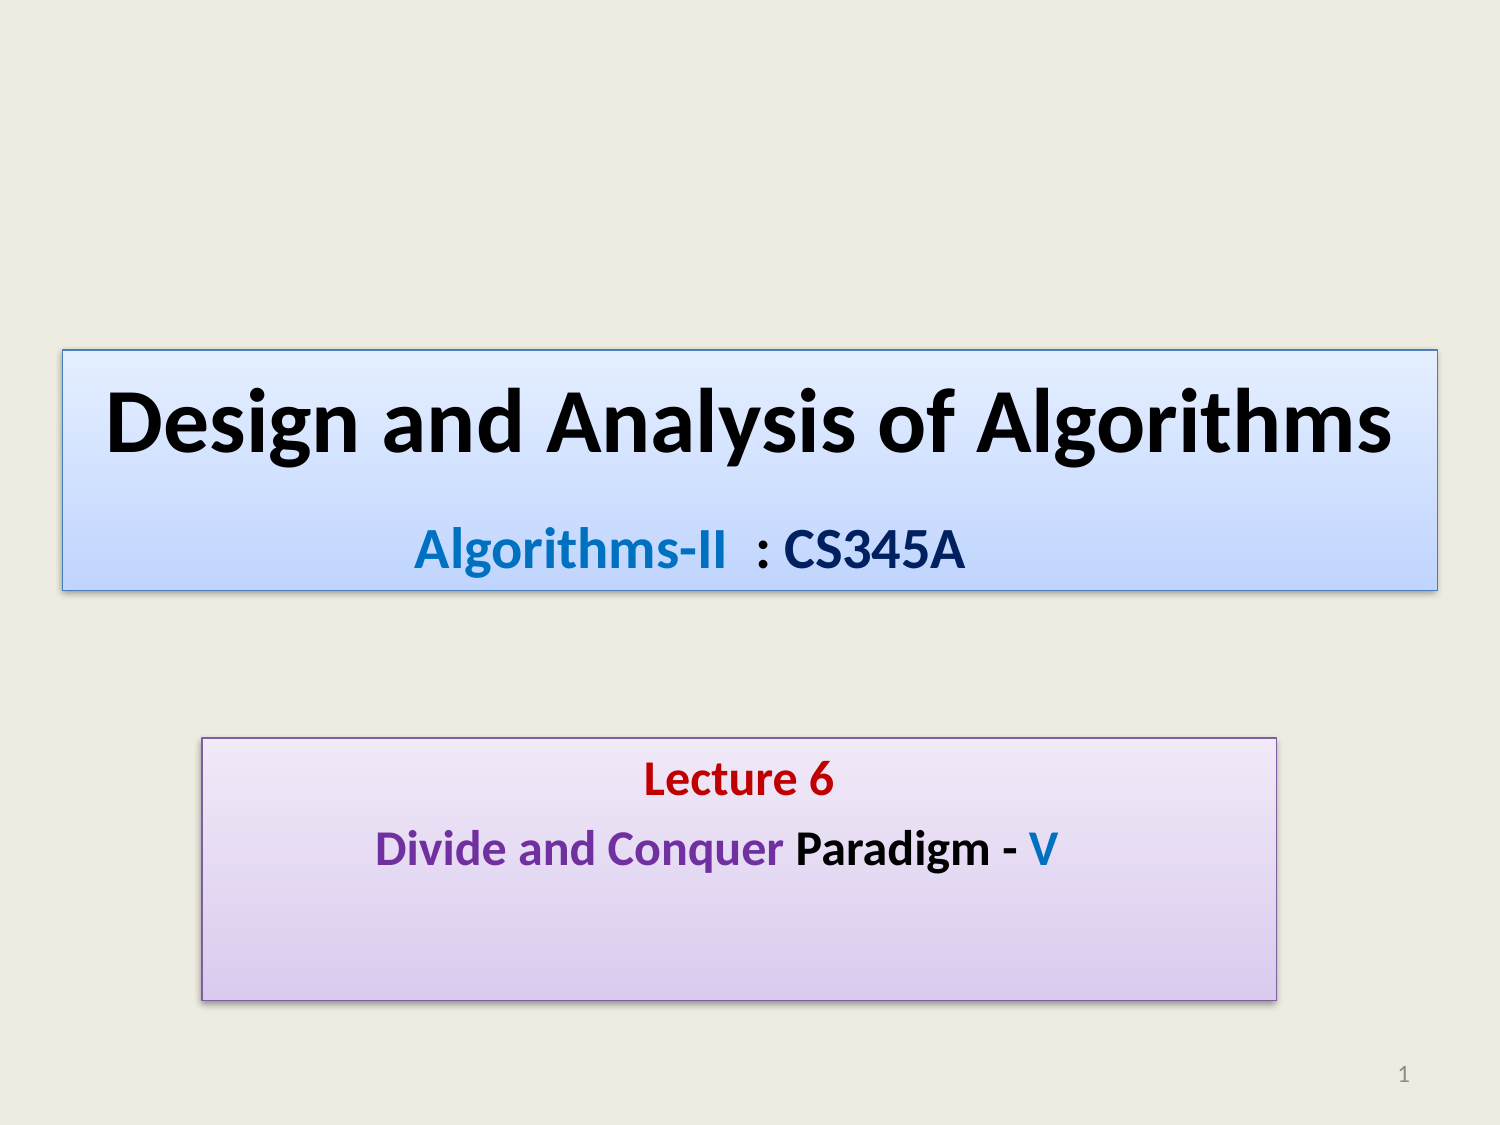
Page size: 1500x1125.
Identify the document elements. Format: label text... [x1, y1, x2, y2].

title Design and Analysis of Algorithms [62, 349, 1438, 591]
slide_number 1 [1074, 1042, 1425, 1103]
subtitle Lecture 6 Divide and Conquer Paradigm - V [201, 737, 1277, 1001]
text_box Algorithms-II : CS345A [399, 502, 1100, 588]
